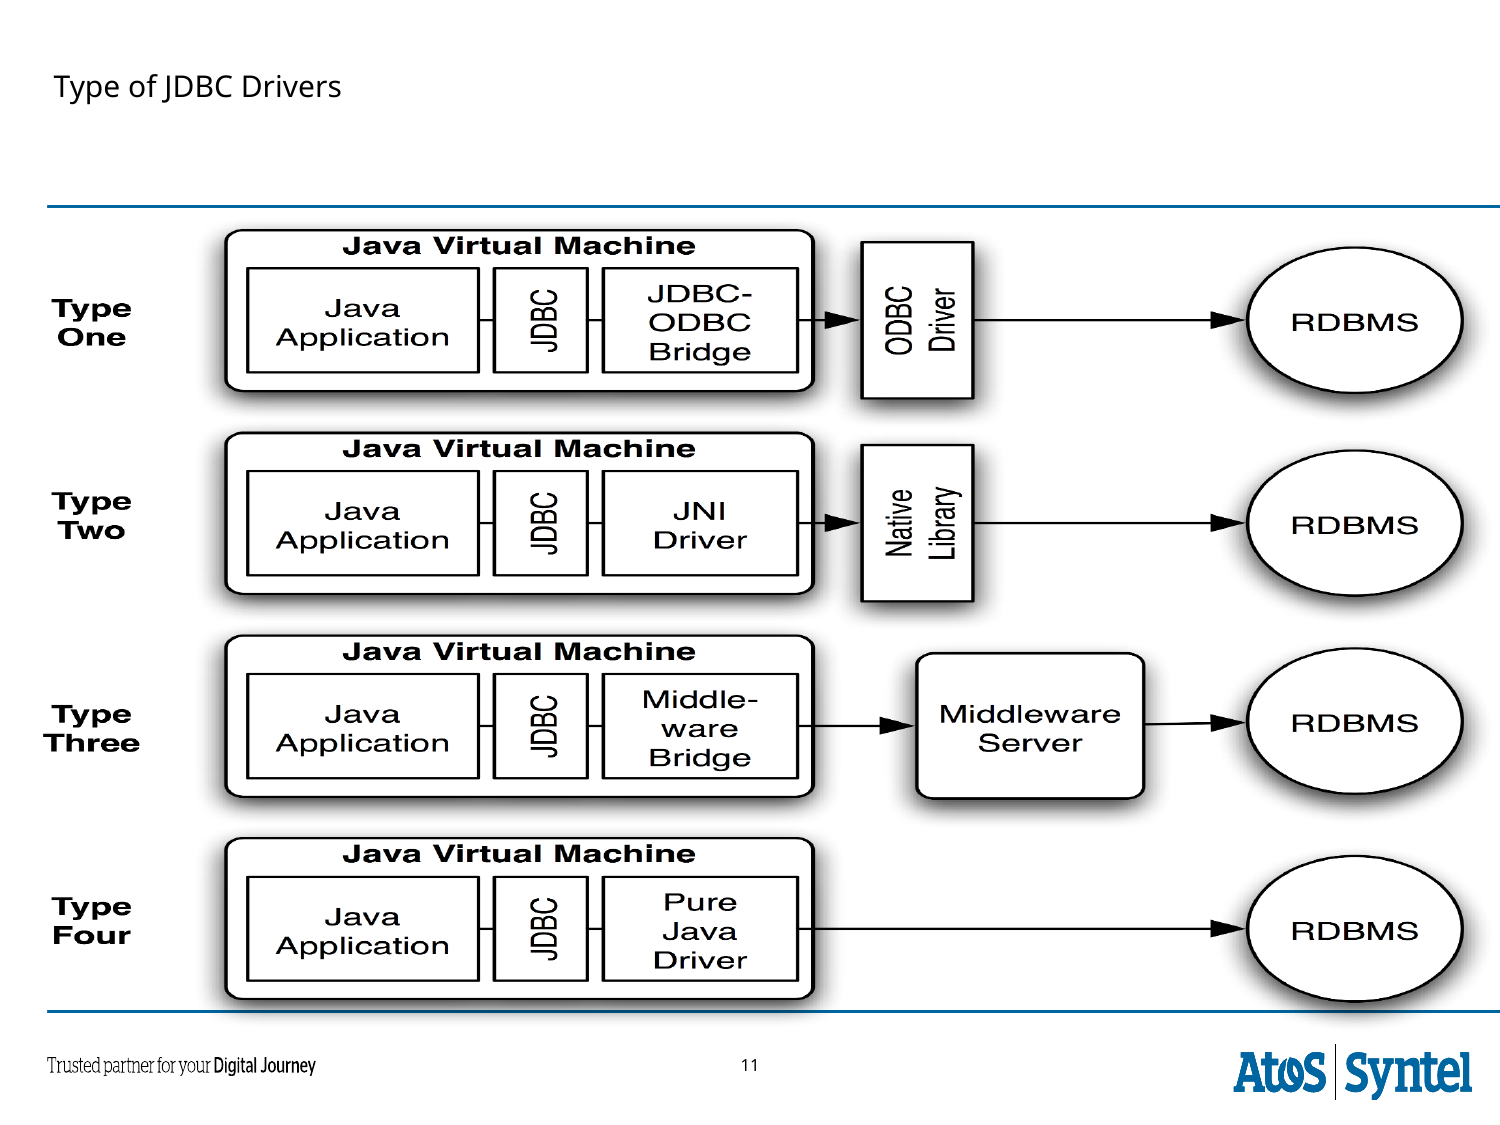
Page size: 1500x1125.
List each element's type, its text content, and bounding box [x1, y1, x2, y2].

title Type of JDBC Drivers [38, 23, 1230, 112]
picture [0, 212, 1500, 1038]
